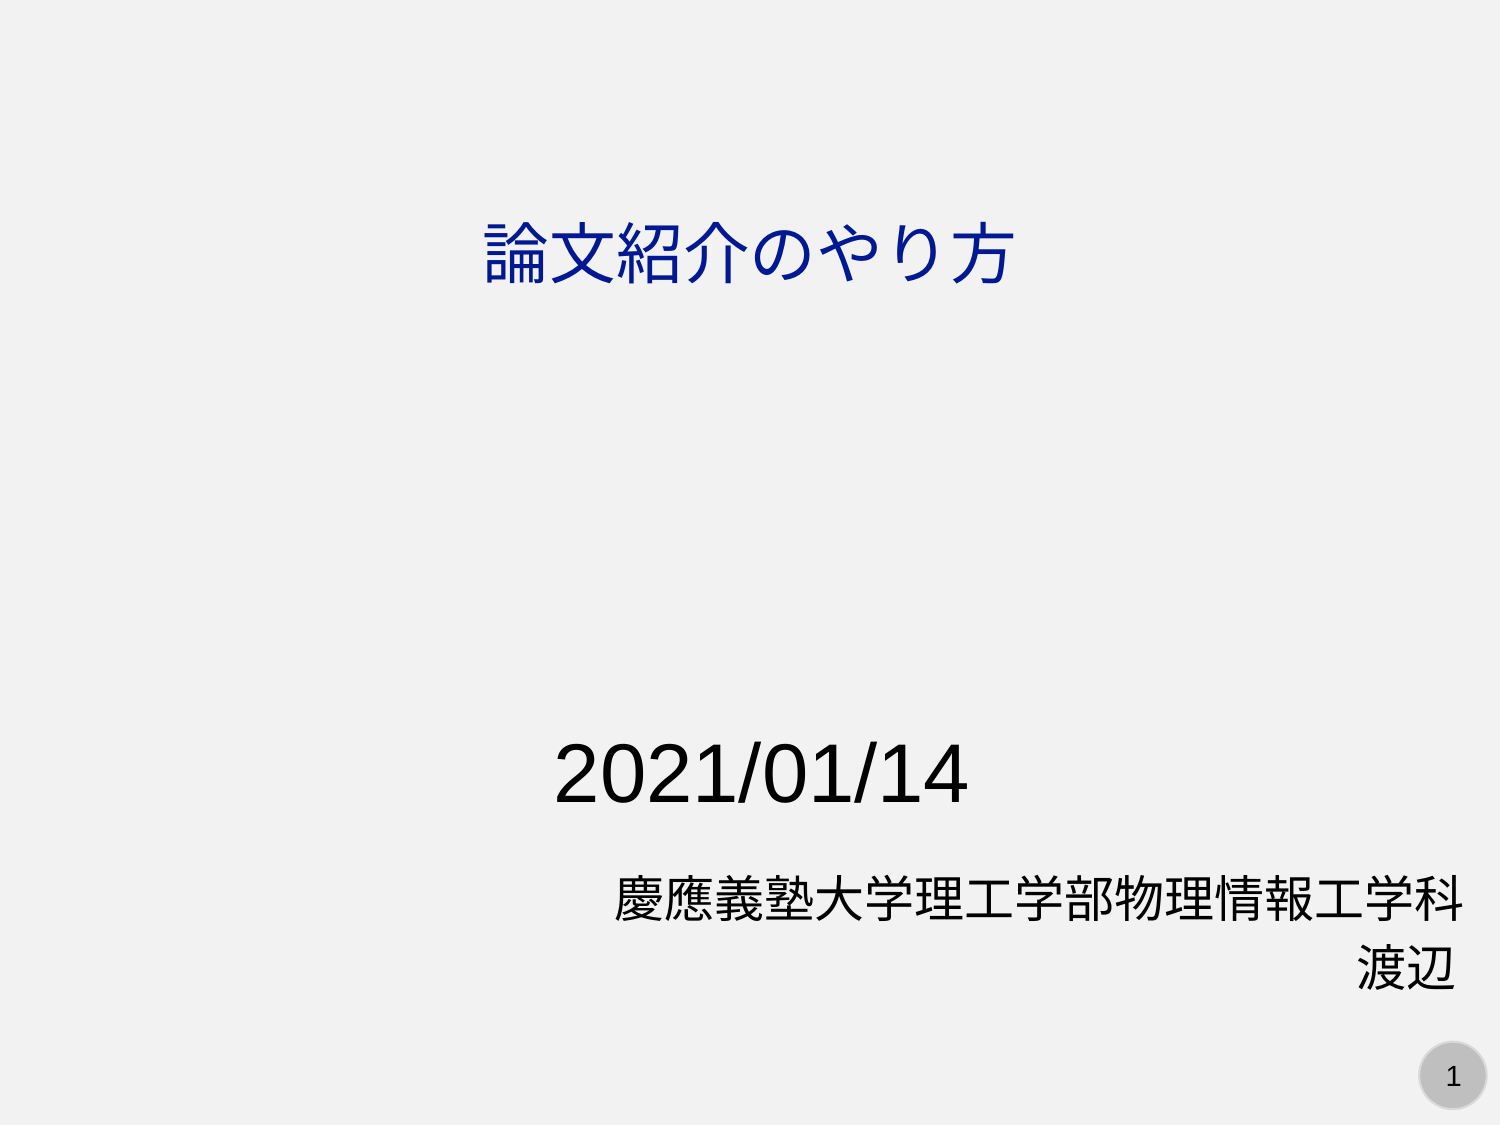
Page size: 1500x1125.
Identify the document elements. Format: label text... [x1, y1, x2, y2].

text_box 2021/01/14 [539, 711, 986, 827]
text_box 慶應義塾大学理工学部物理情報工学科 [599, 859, 1480, 935]
text_box 論文紹介のやり方 [0, 204, 1500, 300]
text_box 渡辺 [1341, 928, 1472, 1004]
